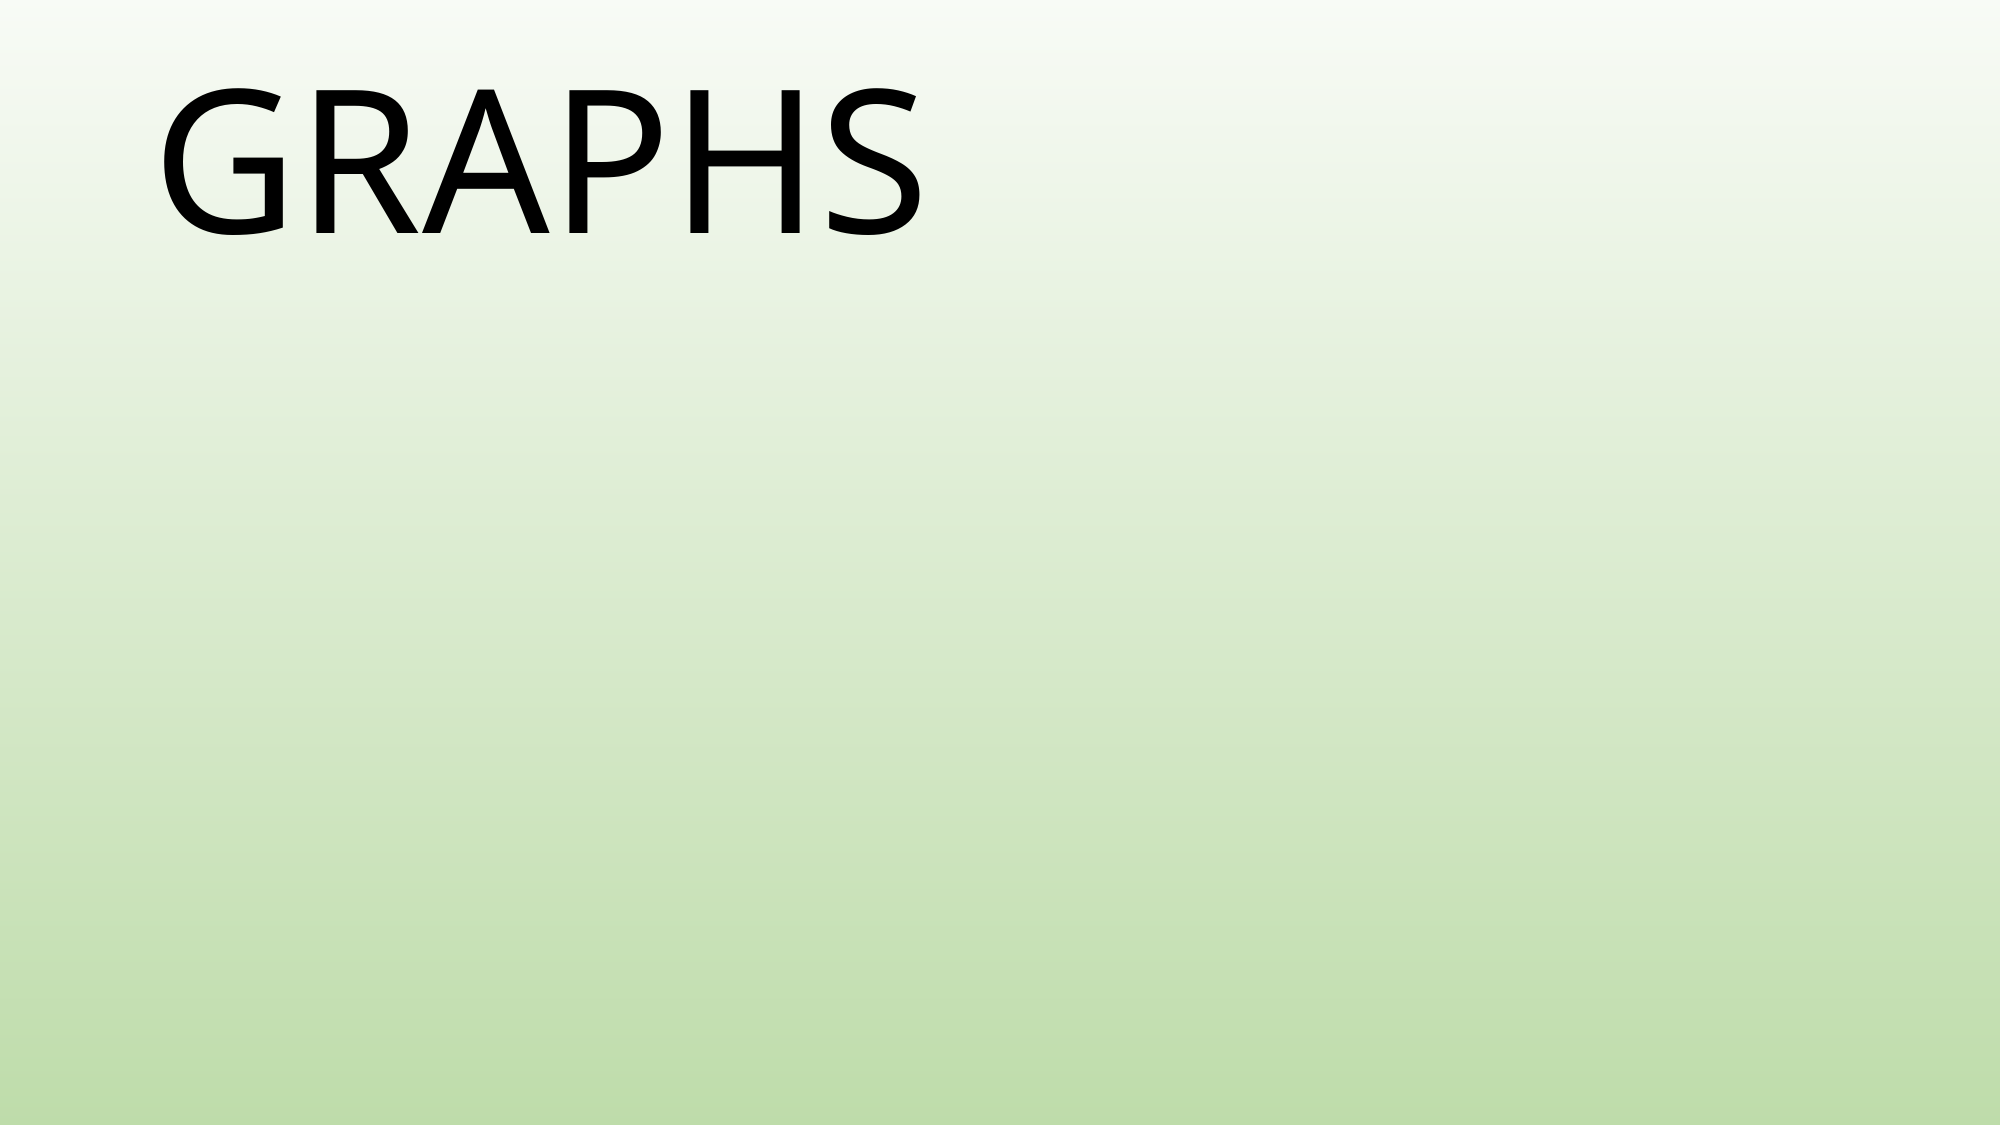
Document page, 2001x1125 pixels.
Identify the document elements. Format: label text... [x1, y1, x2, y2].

title GRAPHS [137, 59, 1863, 278]
